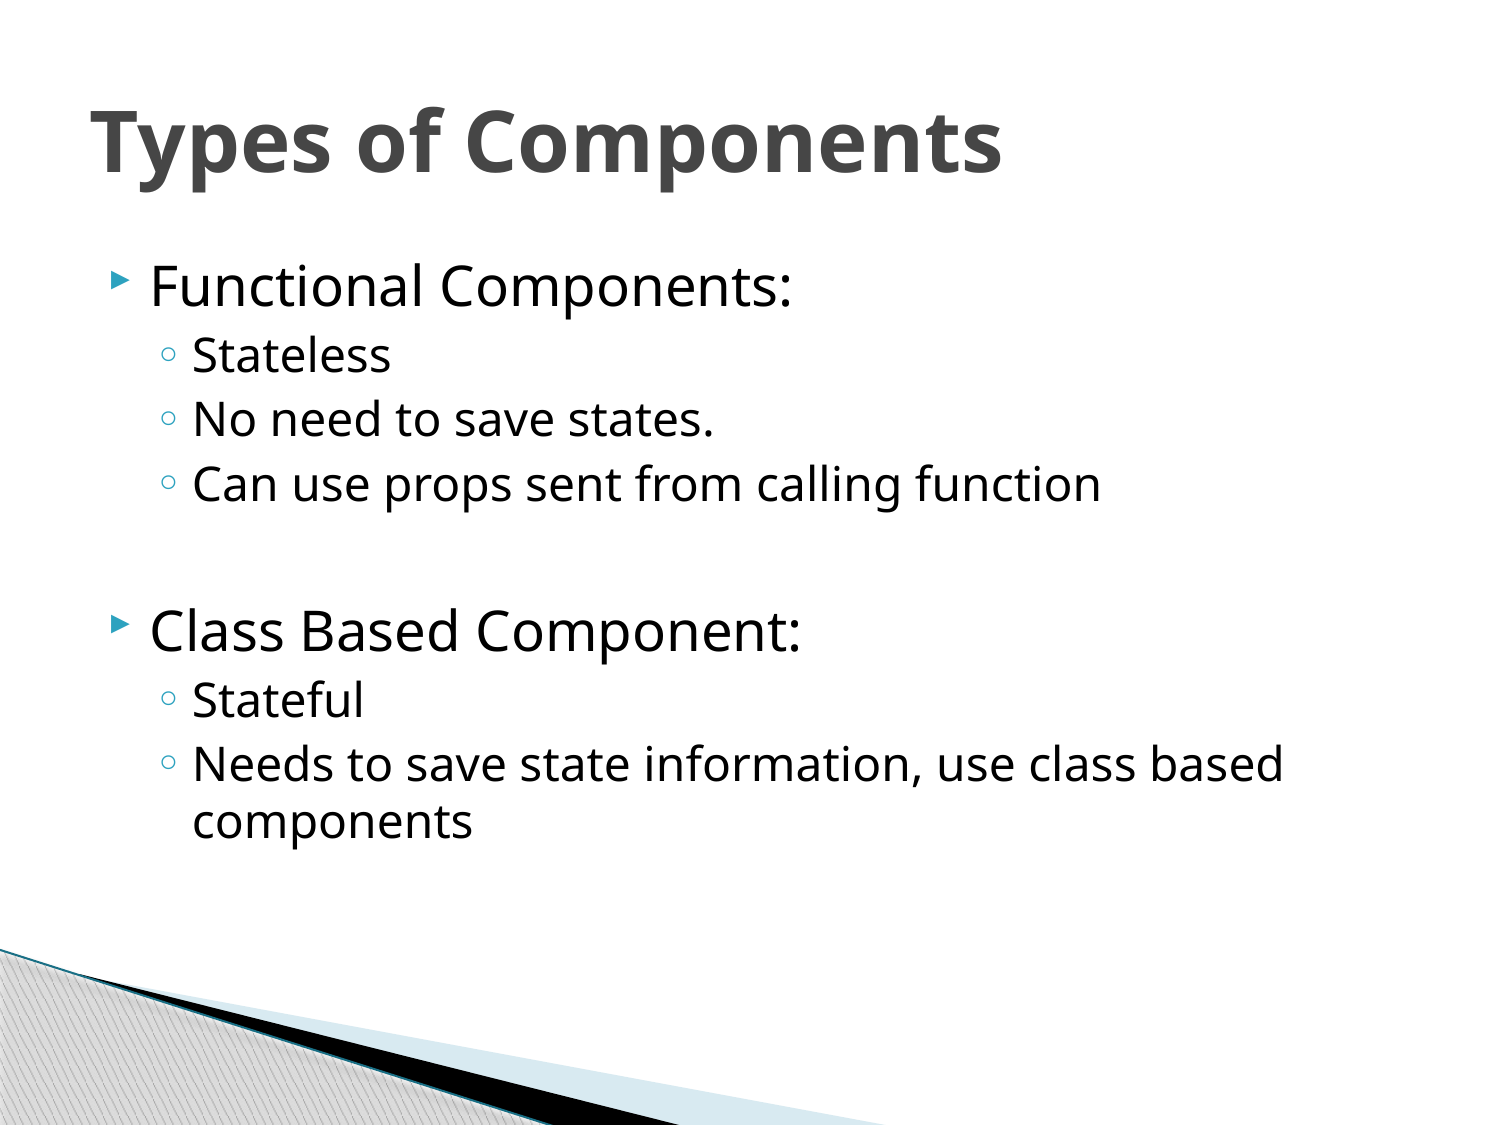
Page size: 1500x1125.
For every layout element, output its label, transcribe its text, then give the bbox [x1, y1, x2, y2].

title Types of Components [75, 45, 1425, 233]
list Functional Components: Stateless No need to save states. Can use props sent from calling function Class Based Component: Stateful Needs to save state information, use class based components [75, 242, 1425, 986]
